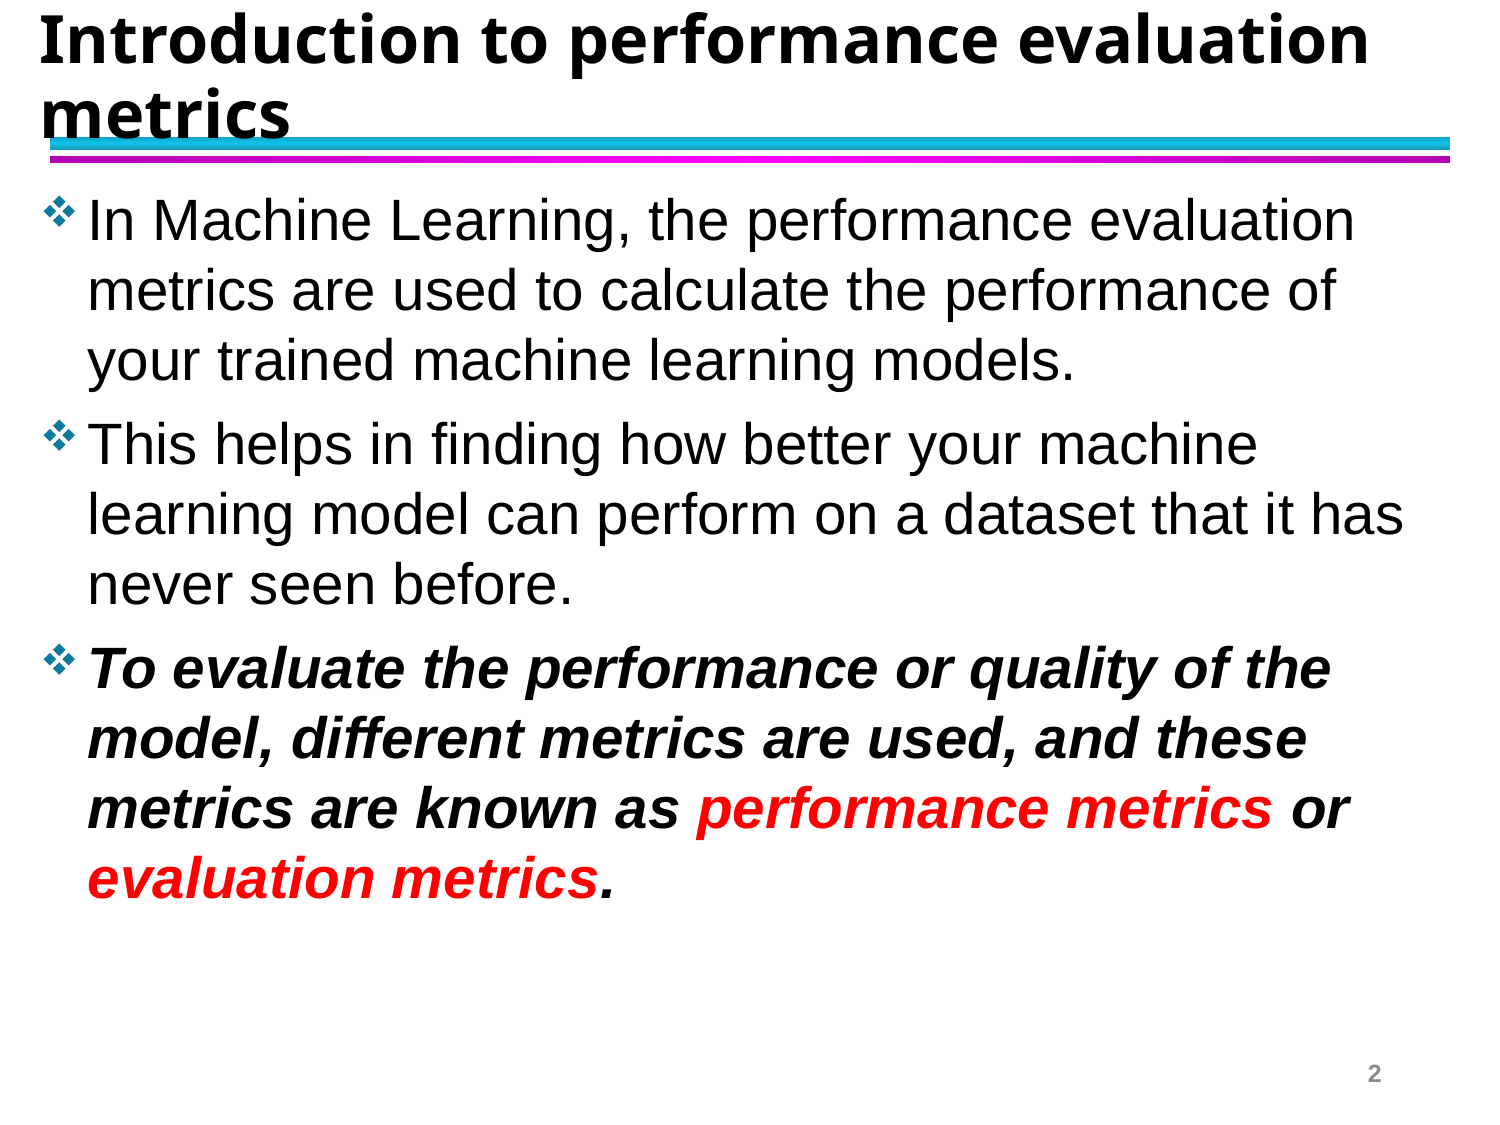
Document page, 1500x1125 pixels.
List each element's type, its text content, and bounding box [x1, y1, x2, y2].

slide_number 2 [1059, 1042, 1397, 1103]
list In Machine Learning, the performance evaluation metrics are used to calculate the performance of your trained machine learning models. This helps in finding how better your machine learning model can perform on a dataset that it has never seen before. To evaluate the performance or quality of the model, different metrics are used, and these metrics are known as performance metrics or evaluation metrics. [24, 174, 1475, 1075]
title Introduction to performance evaluation metrics [24, 37, 1500, 160]
